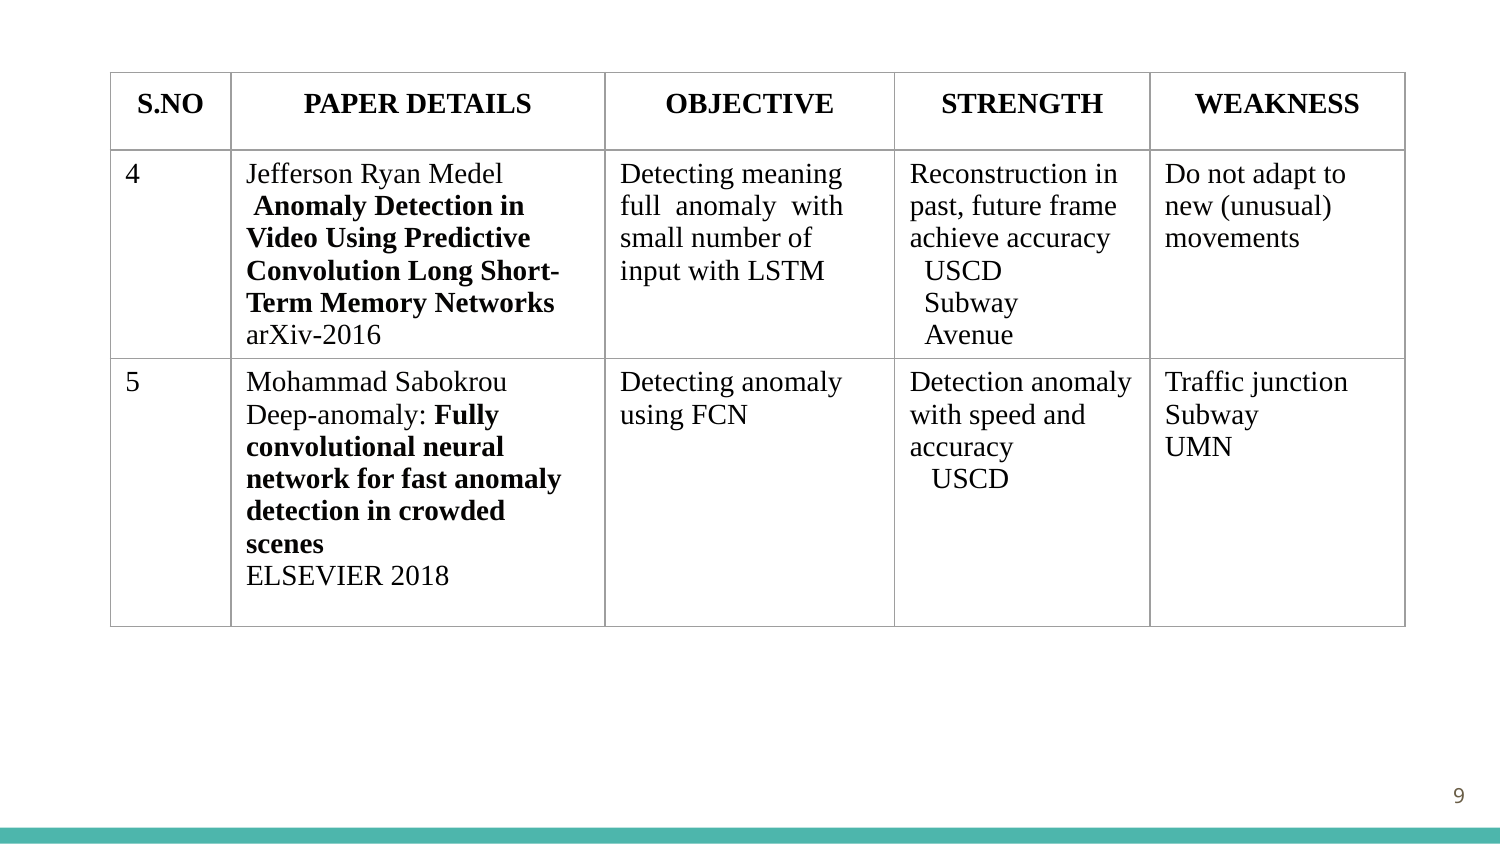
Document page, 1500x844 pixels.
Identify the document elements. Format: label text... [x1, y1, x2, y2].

table_header OBJECTIVE [606, 73, 894, 149]
table_header WEAKNESS [1151, 73, 1404, 149]
table_cell Traffic junction Subway UMN [1151, 359, 1404, 626]
table_cell Do not adapt to new (unusual) movements [1151, 151, 1404, 358]
table_cell Detection anomaly with speed and accuracy USCD [895, 359, 1149, 626]
table_cell 4 [111, 151, 230, 358]
table_cell Reconstruction in past, future frame achieve accuracy USCD Subway Avenue [895, 151, 1149, 358]
table_header PAPER DETAILS [232, 73, 604, 149]
table_cell Mohammad Sabokrou Deep-anomaly: Fully convolutional neural network for fast anomaly detection in crowded scenes ELSEVIER 2018 [232, 359, 604, 626]
table_header S.NO [111, 73, 230, 149]
table_cell Detecting meaning full anomaly with small number of input with LSTM [606, 151, 894, 358]
table_cell Detecting anomaly using FCN [606, 359, 894, 626]
table_cell 5 [111, 359, 230, 626]
table_cell Jefferson Ryan Medel Anomaly Detection in Video Using Predictive Convolution Long Short-Term Memory Networks arXiv-2016 [232, 151, 604, 358]
table_header STRENGTH [895, 73, 1149, 149]
slide_number 9 [1389, 764, 1480, 830]
